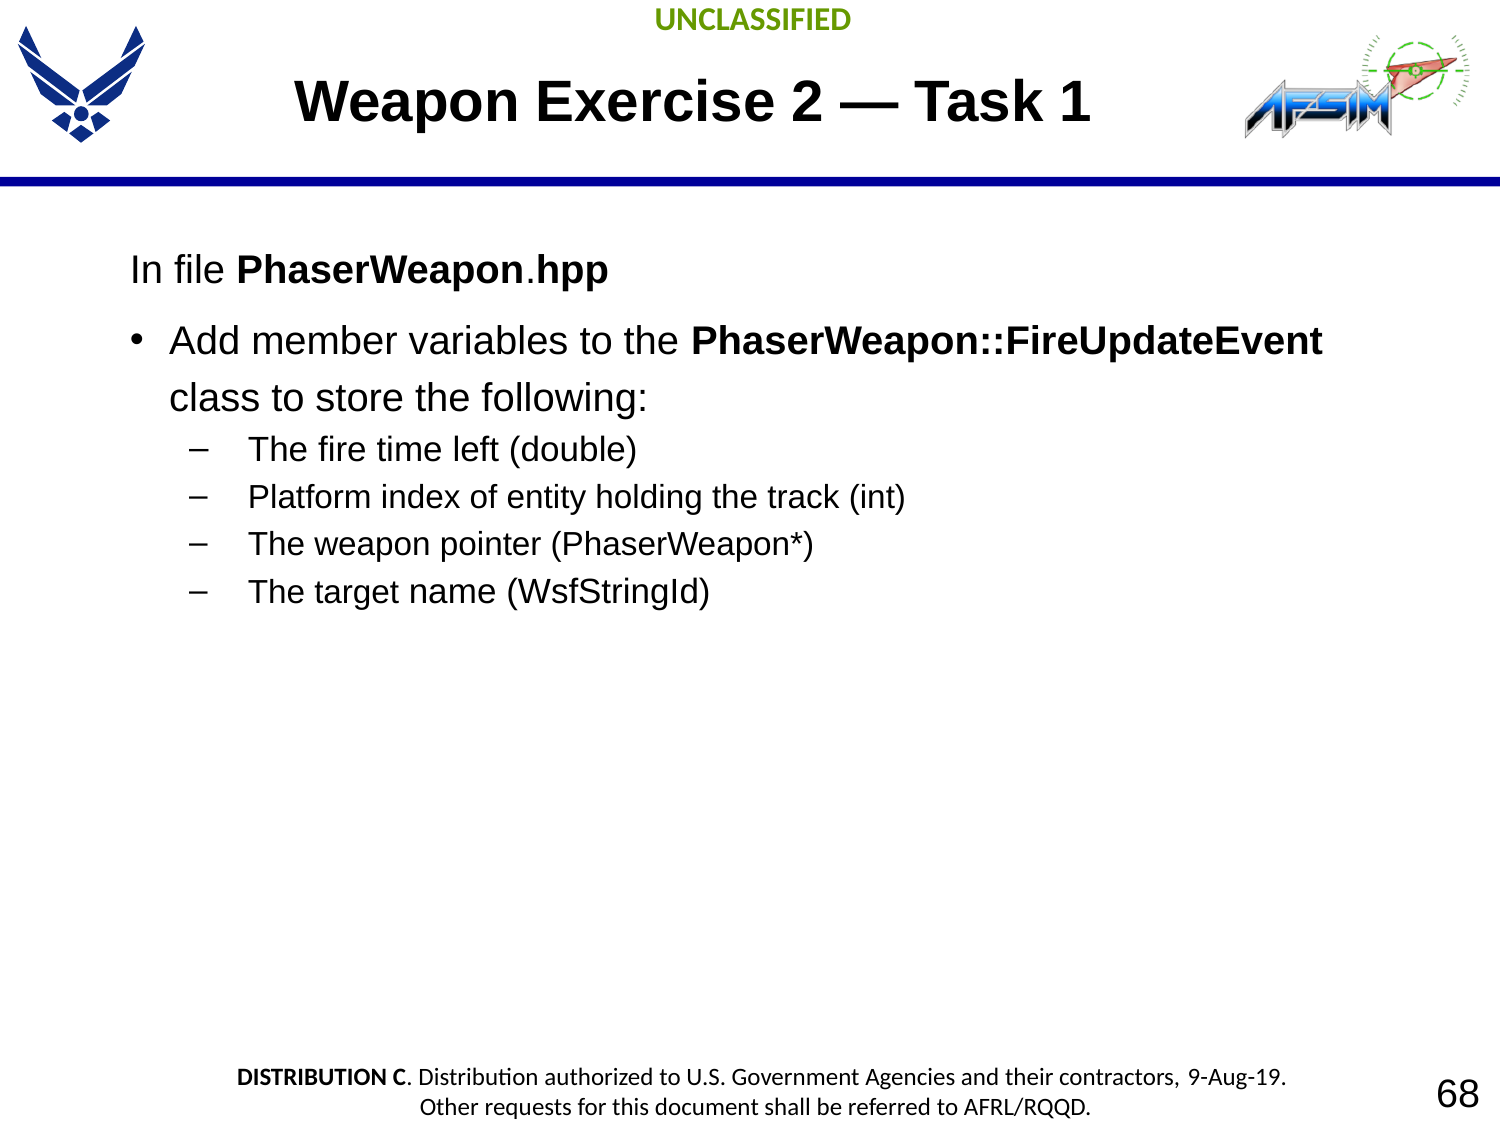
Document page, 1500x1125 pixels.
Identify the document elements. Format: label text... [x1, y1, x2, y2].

picture [1238, 22, 1483, 147]
list In file PhaserWeapon.hpp Add member variables to the PhaserWeapon::FireUpdateEvent class to store the following: The fire time left (double) Platform index of entity holding the track (int) The weapon pointer (PhaserWeapon*) The target name (WsfStringId) [75, 223, 1425, 630]
title Weapon Exercise 2 — Task 1 [150, 4, 1238, 193]
